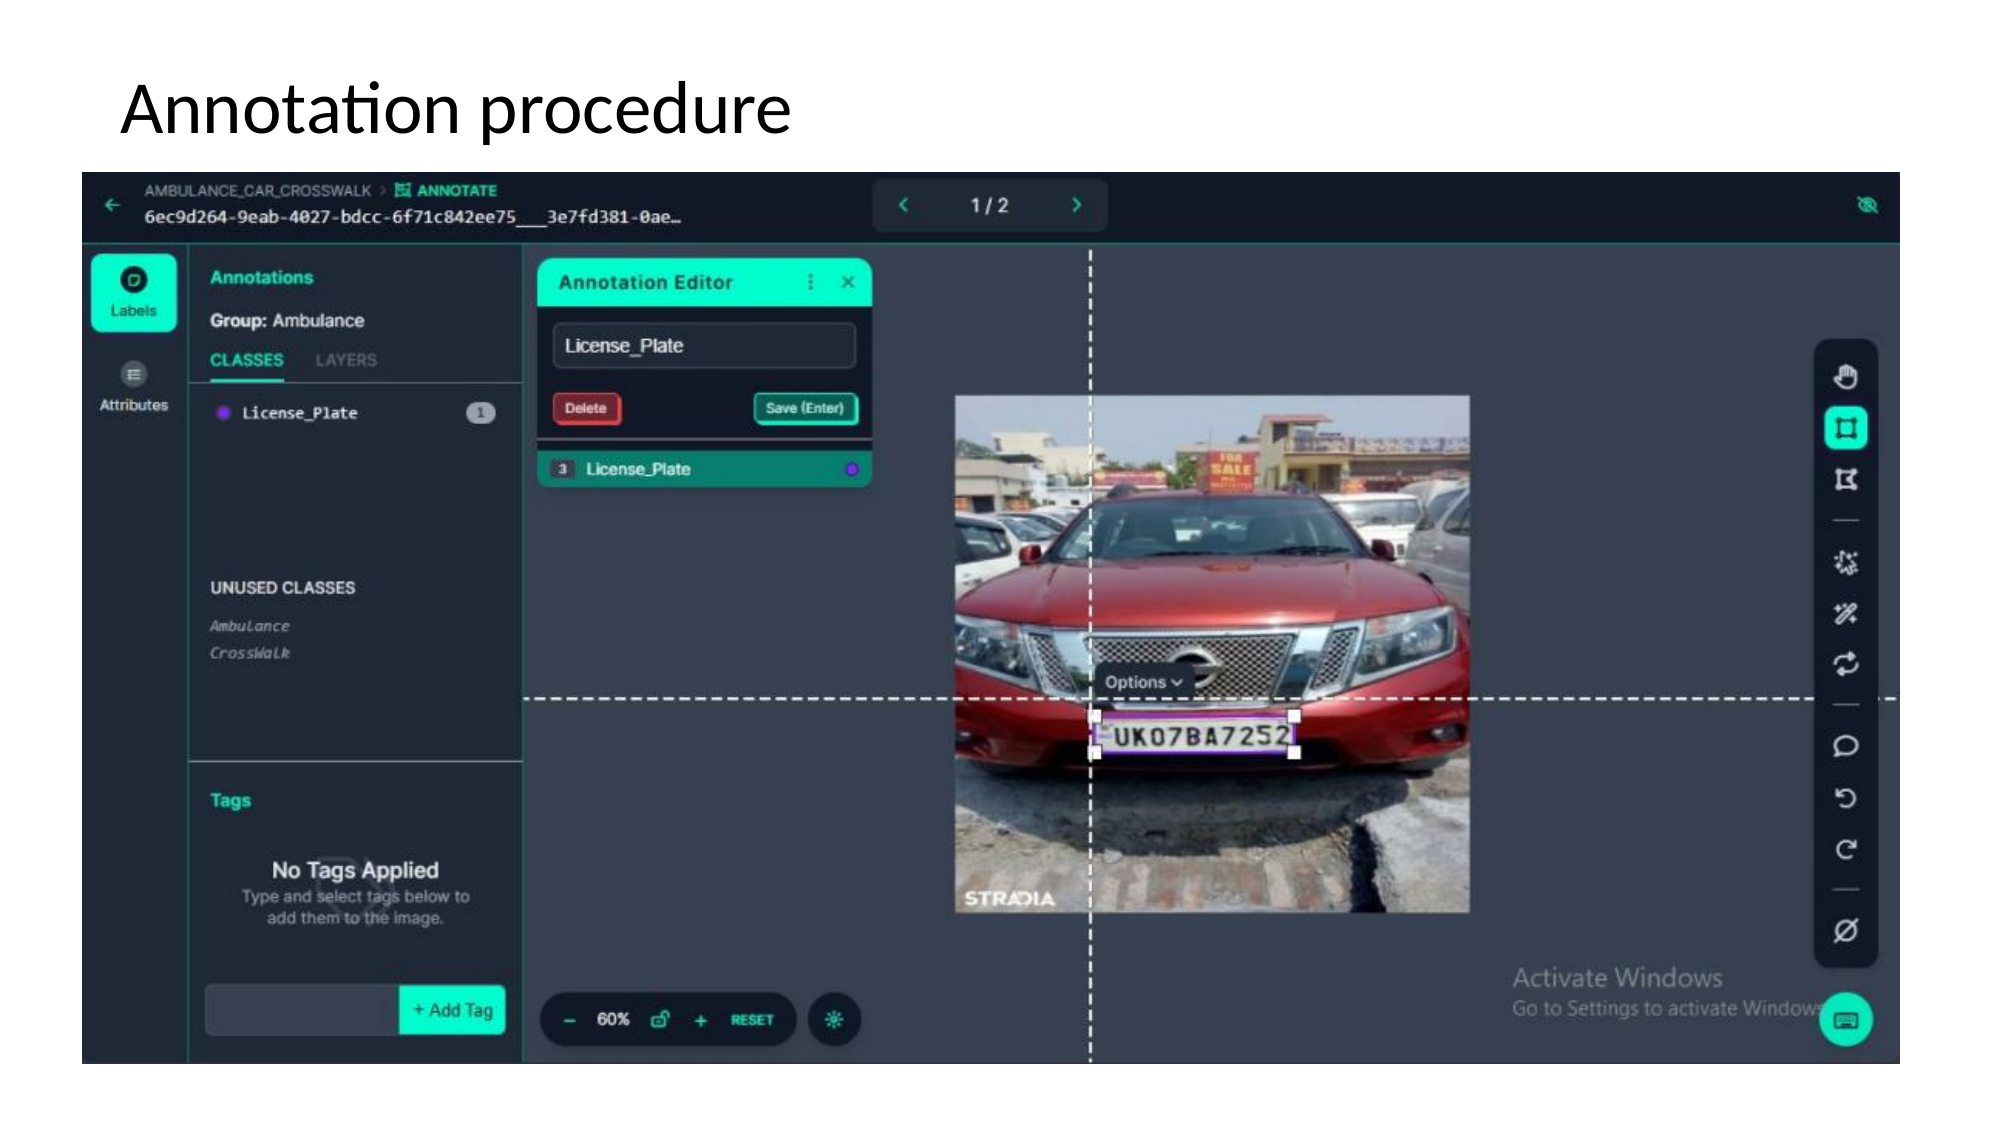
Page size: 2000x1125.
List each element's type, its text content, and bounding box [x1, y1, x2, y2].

title Annotation procedure [99, 45, 1900, 162]
picture [82, 172, 1900, 1065]
